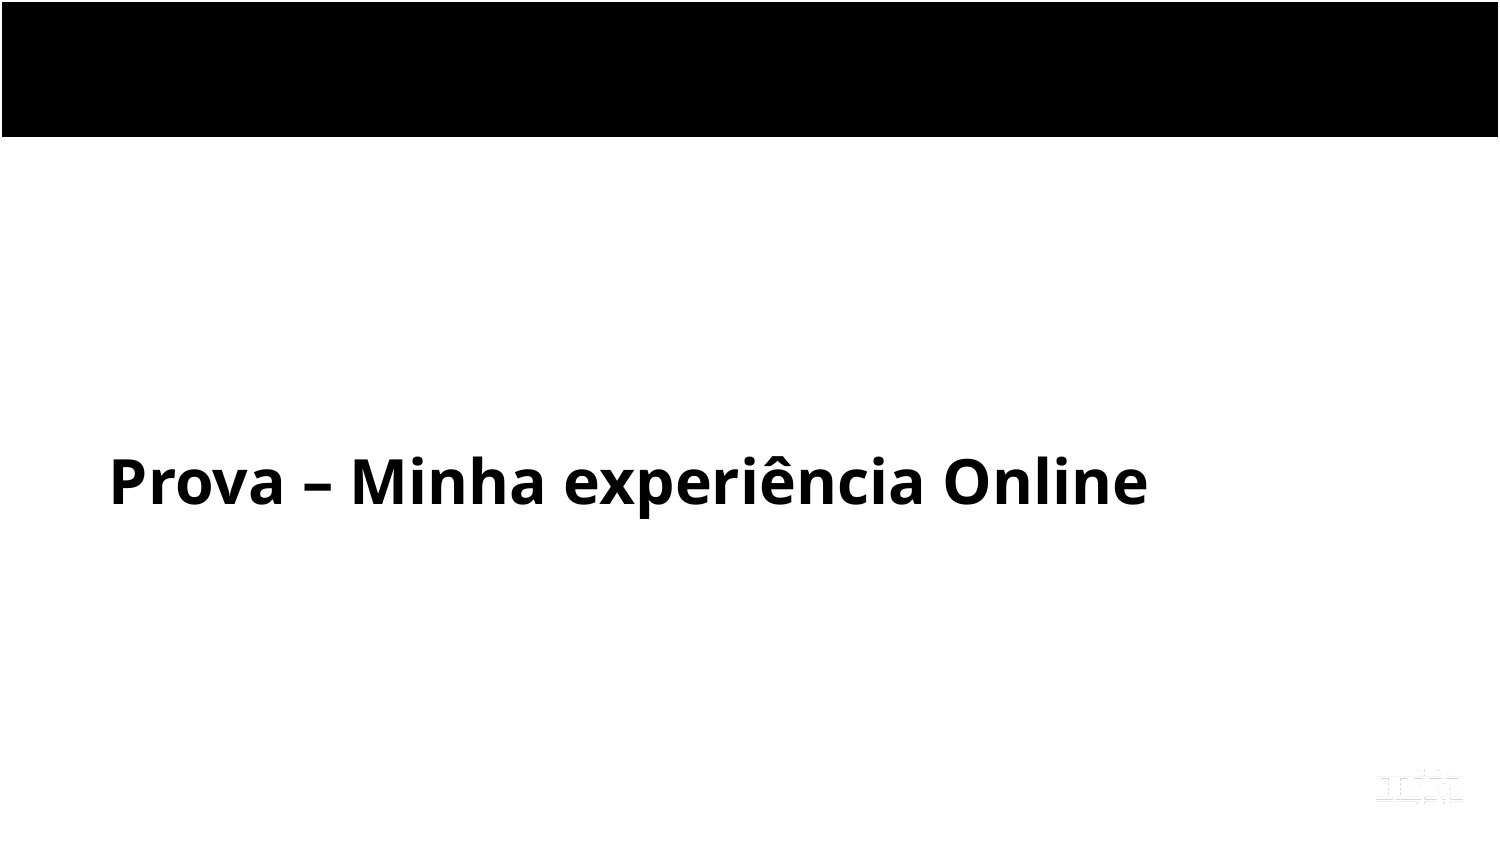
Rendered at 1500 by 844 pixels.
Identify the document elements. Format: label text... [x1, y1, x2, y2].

text_box Prova – Minha experiência Online [108, 443, 1456, 516]
text_box [0, 0, 1500, 140]
picture [1376, 769, 1463, 804]
